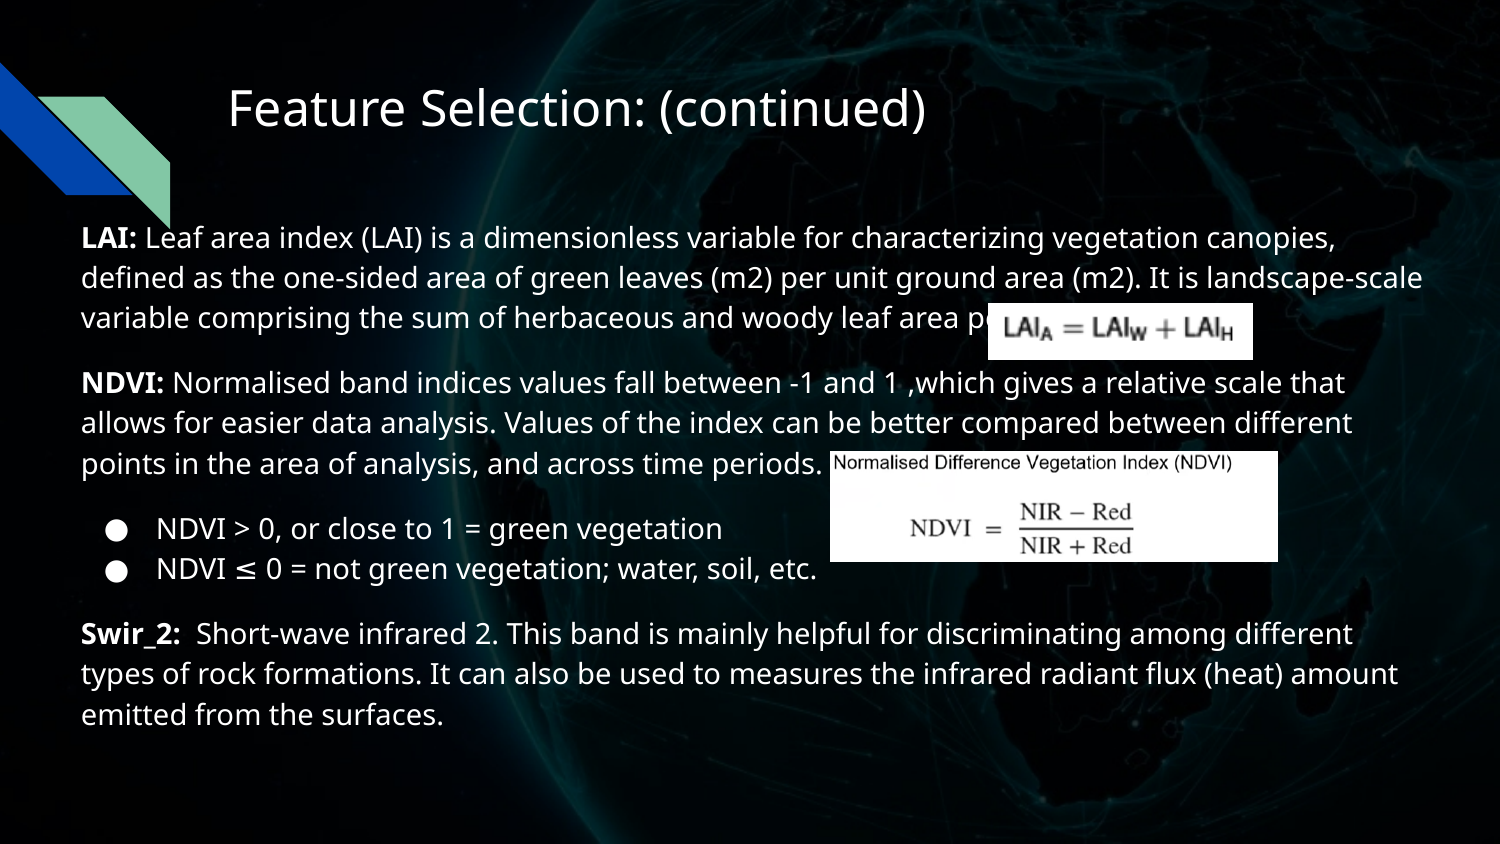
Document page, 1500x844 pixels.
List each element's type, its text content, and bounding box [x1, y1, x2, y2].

list LAI: Leaf area index (LAI) is a dimensionless variable for characterizing vegetation canopies, defined as the one-sided area of green leaves (m2) per unit ground area (m2). It is landscape-scale variable comprising the sum of herbaceous and woody leaf area per unit land area. NDVI: Normalised band indices values fall between -1 and 1 ,which gives a relative scale that allows for easier data analysis. Values of the index can be better compared between different points in the area of analysis, and across time periods. NDVI > 0, or close to 1 = green vegetation NDVI ≤ 0 = not green vegetation; water, soil, etc. Swir_2: Short-wave infrared 2. This band is mainly helpful for discriminating among different types of rock formations. It can also be used to measures the infrared radiant flux (heat) amount emitted from the surfaces. [65, 199, 1451, 735]
title Feature Selection: (continued) [212, 61, 1368, 199]
picture [0, 0, 1500, 844]
